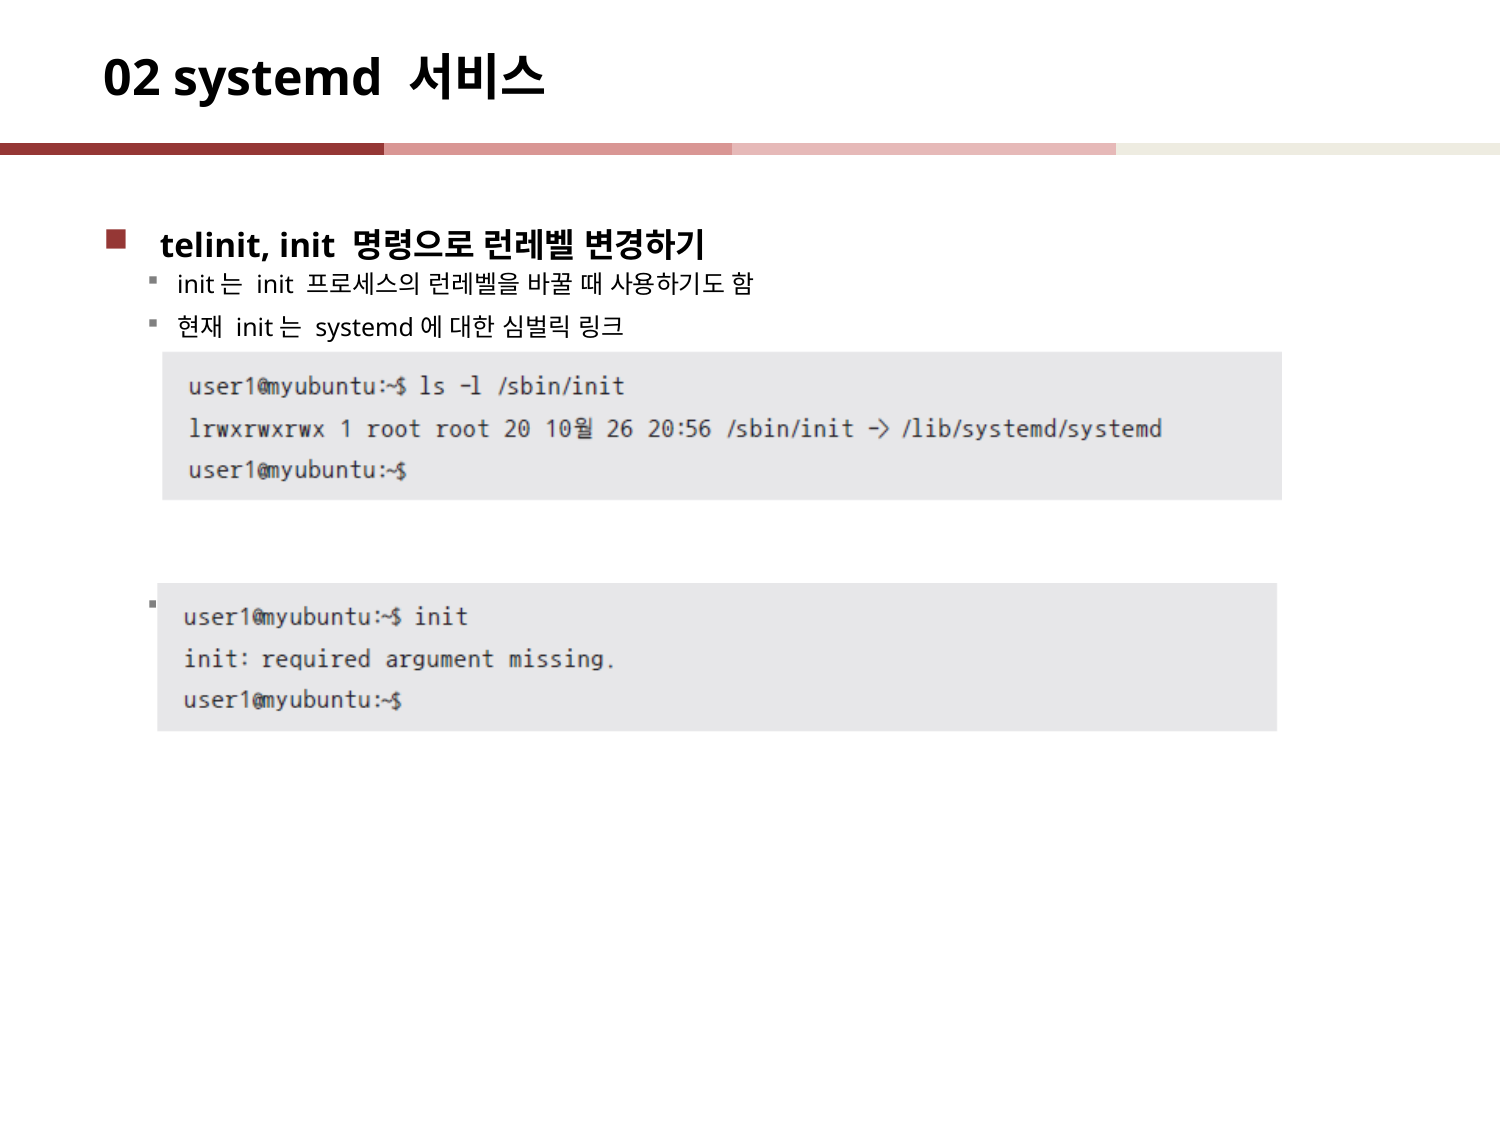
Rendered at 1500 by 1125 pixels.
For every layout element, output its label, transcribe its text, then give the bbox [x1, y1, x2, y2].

picture [160, 349, 1282, 505]
title 02 systemd 서비스 [88, 30, 1330, 121]
picture [156, 582, 1282, 734]
list telinit, init 명령으로 런레벨 변경하기 init는 init 프로세스의 런레벨을 바꿀 때 사용하기도 함 현재 init는 systemd에 대한 심벌릭 링크 init 명령만 입력하면 다음과 같이 출력 [88, 196, 1436, 1083]
